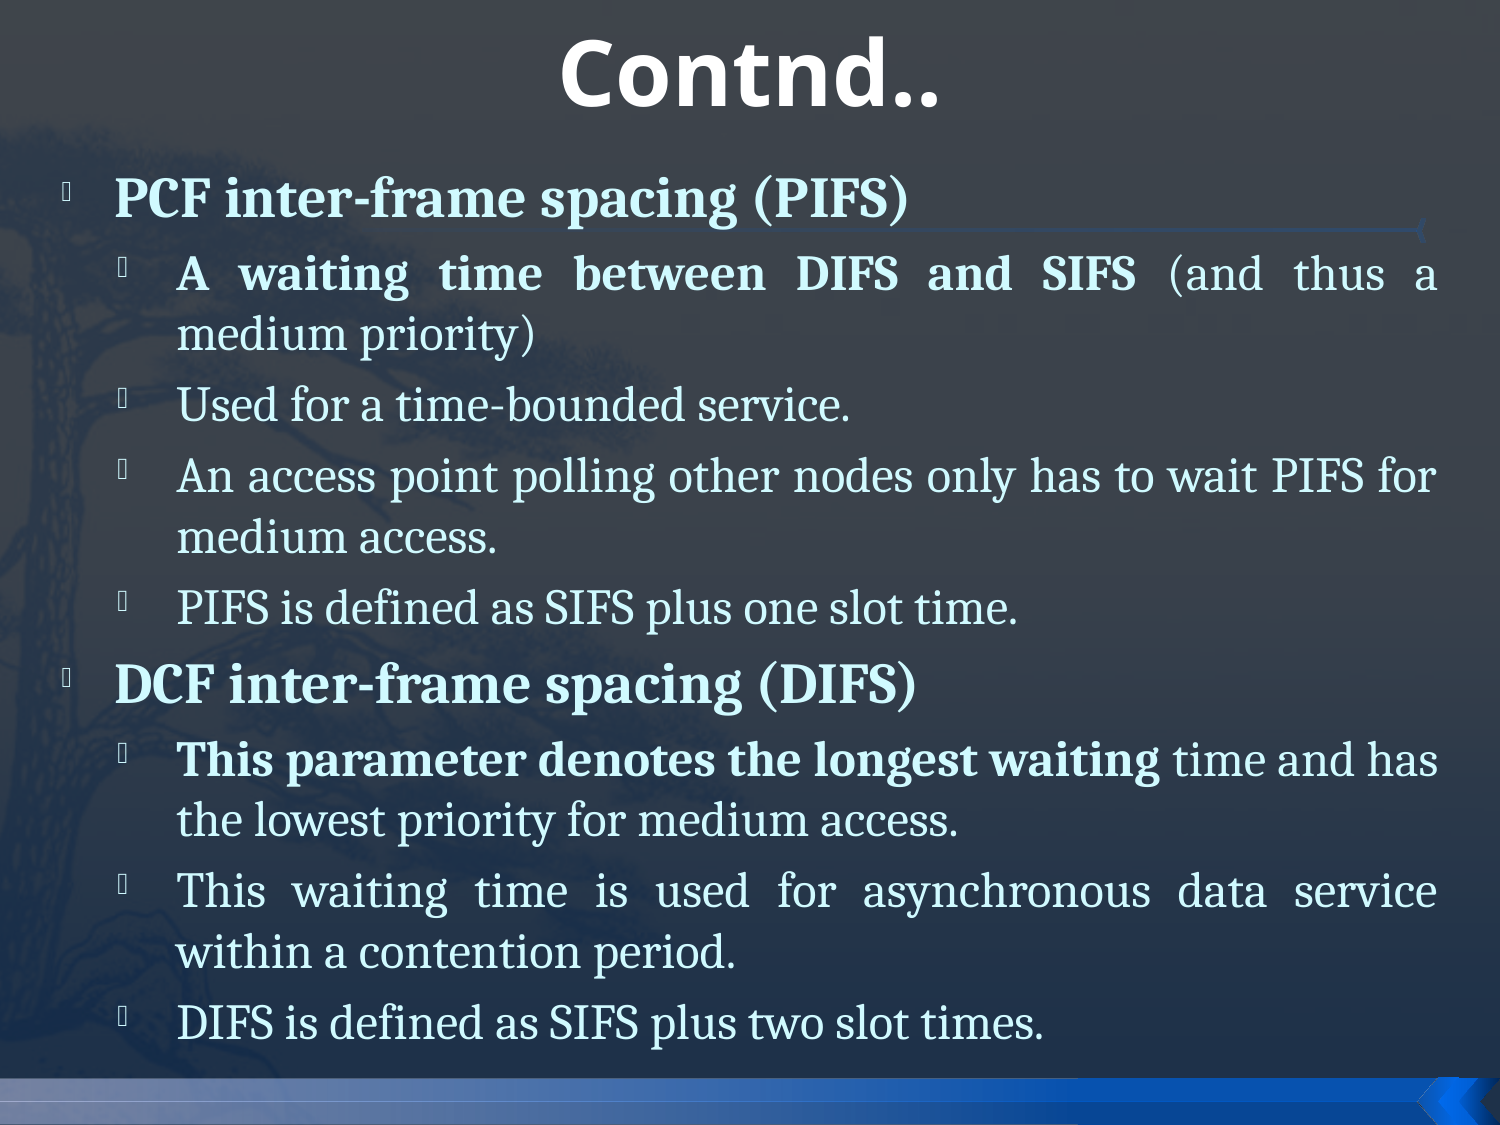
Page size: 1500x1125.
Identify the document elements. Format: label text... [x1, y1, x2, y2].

title Contnd.. [75, 0, 1425, 152]
list PCF inter-frame spacing (PIFS) A waiting time between DIFS and SIFS (and thus a medium priority) Used for a time-bounded service. An access point polling other nodes only has to wait PIFS for medium access. PIFS is defined as SIFS plus one slot time. DCF inter-frame spacing (DIFS) This parameter denotes the longest waiting time and has the lowest priority for medium access. This waiting time is used for asynchronous data service within a contention period. DIFS is defined as SIFS plus two slot times. [46, 152, 1454, 1067]
